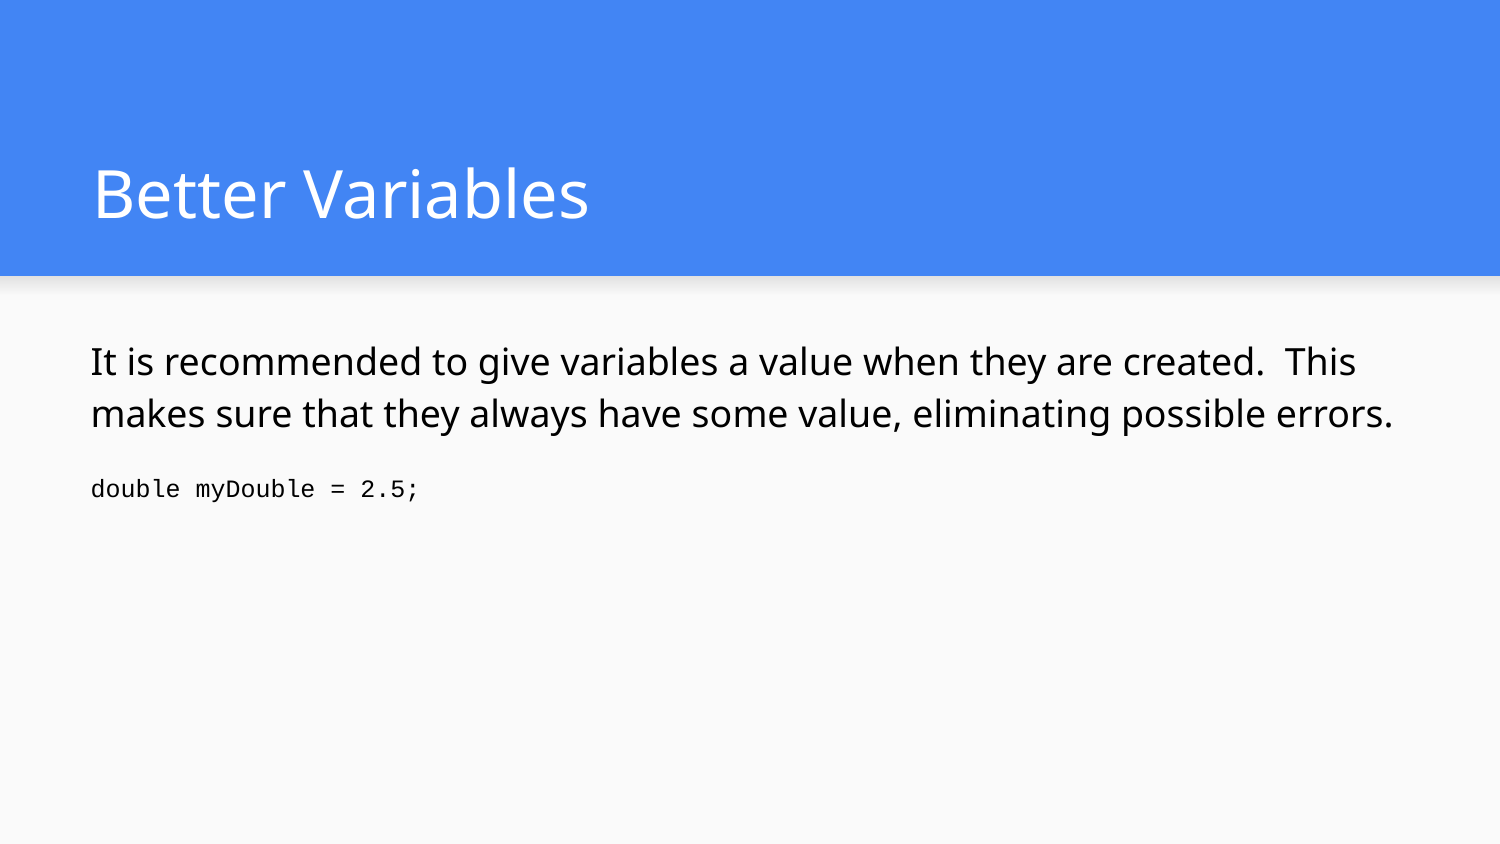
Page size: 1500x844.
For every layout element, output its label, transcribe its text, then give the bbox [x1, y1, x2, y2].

list It is recommended to give variables a value when they are created. This makes sure that they always have some value, eliminating possible errors. double myDouble = 2.5; [75, 316, 1425, 761]
title Better Variables [77, 121, 1427, 248]
